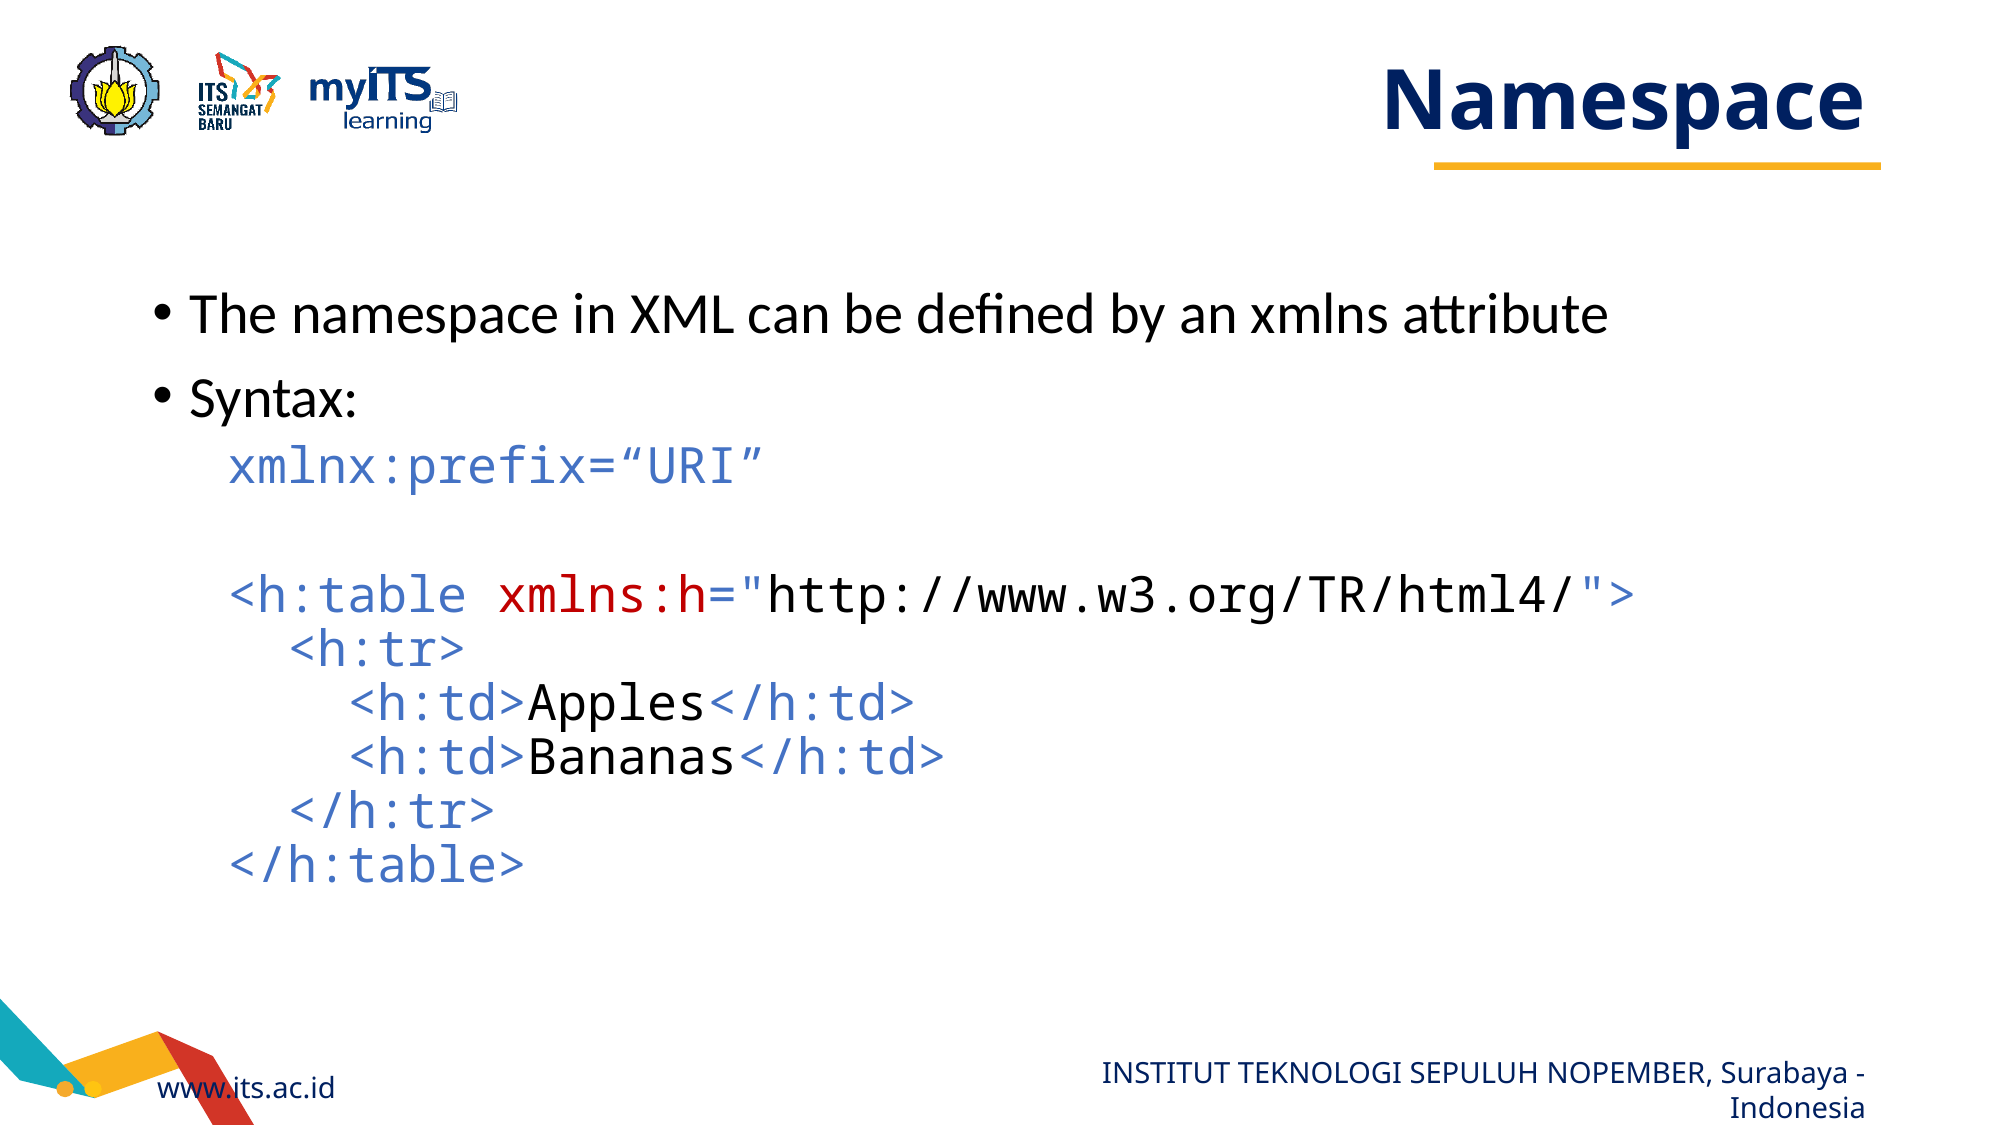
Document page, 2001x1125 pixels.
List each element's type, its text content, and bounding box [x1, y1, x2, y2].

text_box www.its.ac.id [275, 1061, 785, 1112]
picture [0, 1019, 275, 1125]
list The namespace in XML can be defined by an xmlns attribute Syntax: xmlnx:prefix=“URI” <h:table xmlns:h="http://www.w3.org/TR/html4/"> <h:tr> <h:td>Apples</h:td> <h:td>Bananas</h:td> </h:tr> </h:table> [137, 275, 1900, 1014]
text_box INSTITUT TEKNOLOGI SEPULUH NOPEMBER, Surabaya - Indonesia [944, 1046, 1881, 1125]
picture [188, 39, 482, 150]
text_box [56, 1080, 102, 1098]
text_box [1433, 161, 1882, 171]
text_box Namespace [481, 17, 1881, 156]
picture [69, 45, 160, 136]
